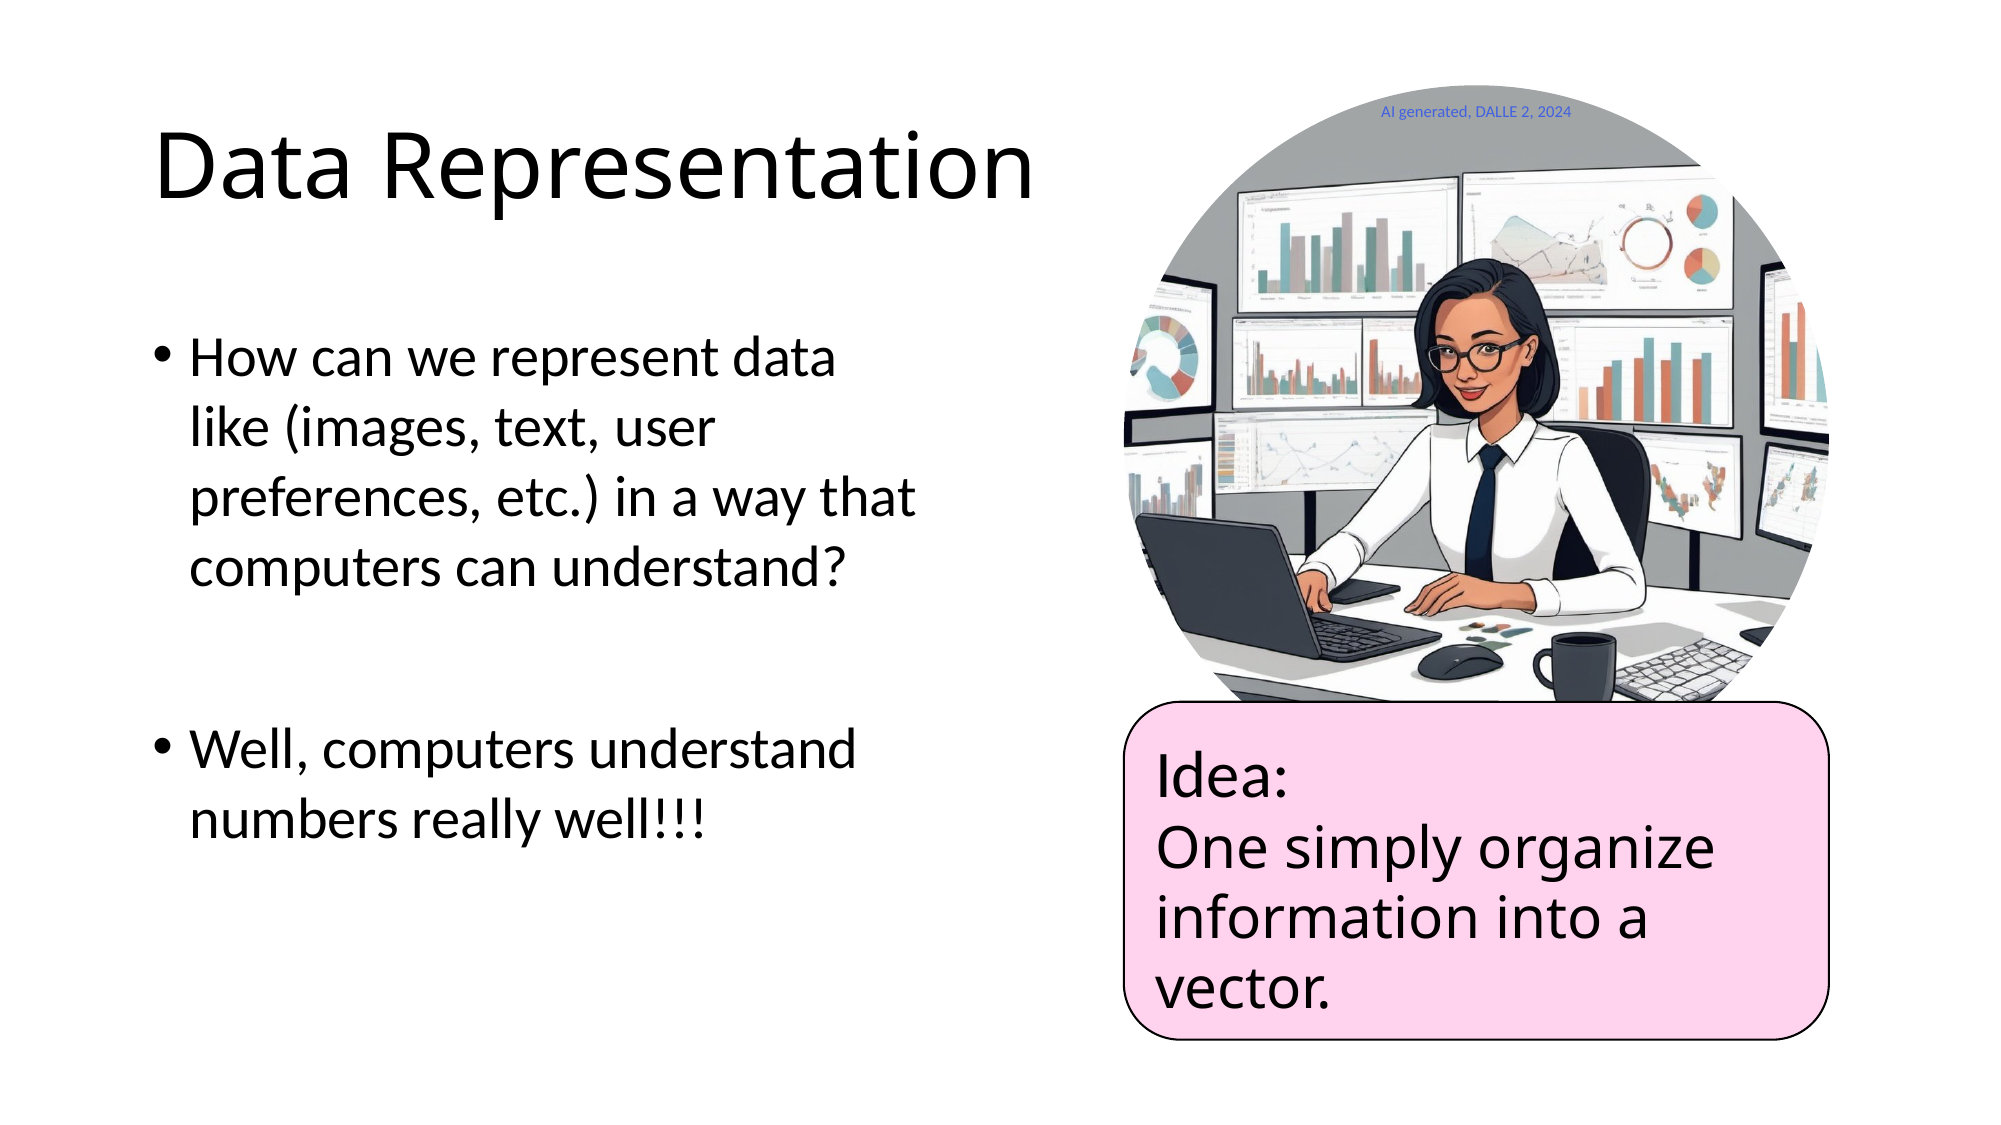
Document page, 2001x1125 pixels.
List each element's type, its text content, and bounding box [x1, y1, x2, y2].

title Data Representation [137, 59, 1863, 278]
picture [1123, 85, 1829, 791]
list How can we represent data like (images, text, user preferences, etc.) in a way that computers can understand? Well, computers understand numbers really well!!! [137, 311, 937, 992]
text_box Idea: One simply organize information into a vector. [1122, 748, 1830, 1041]
